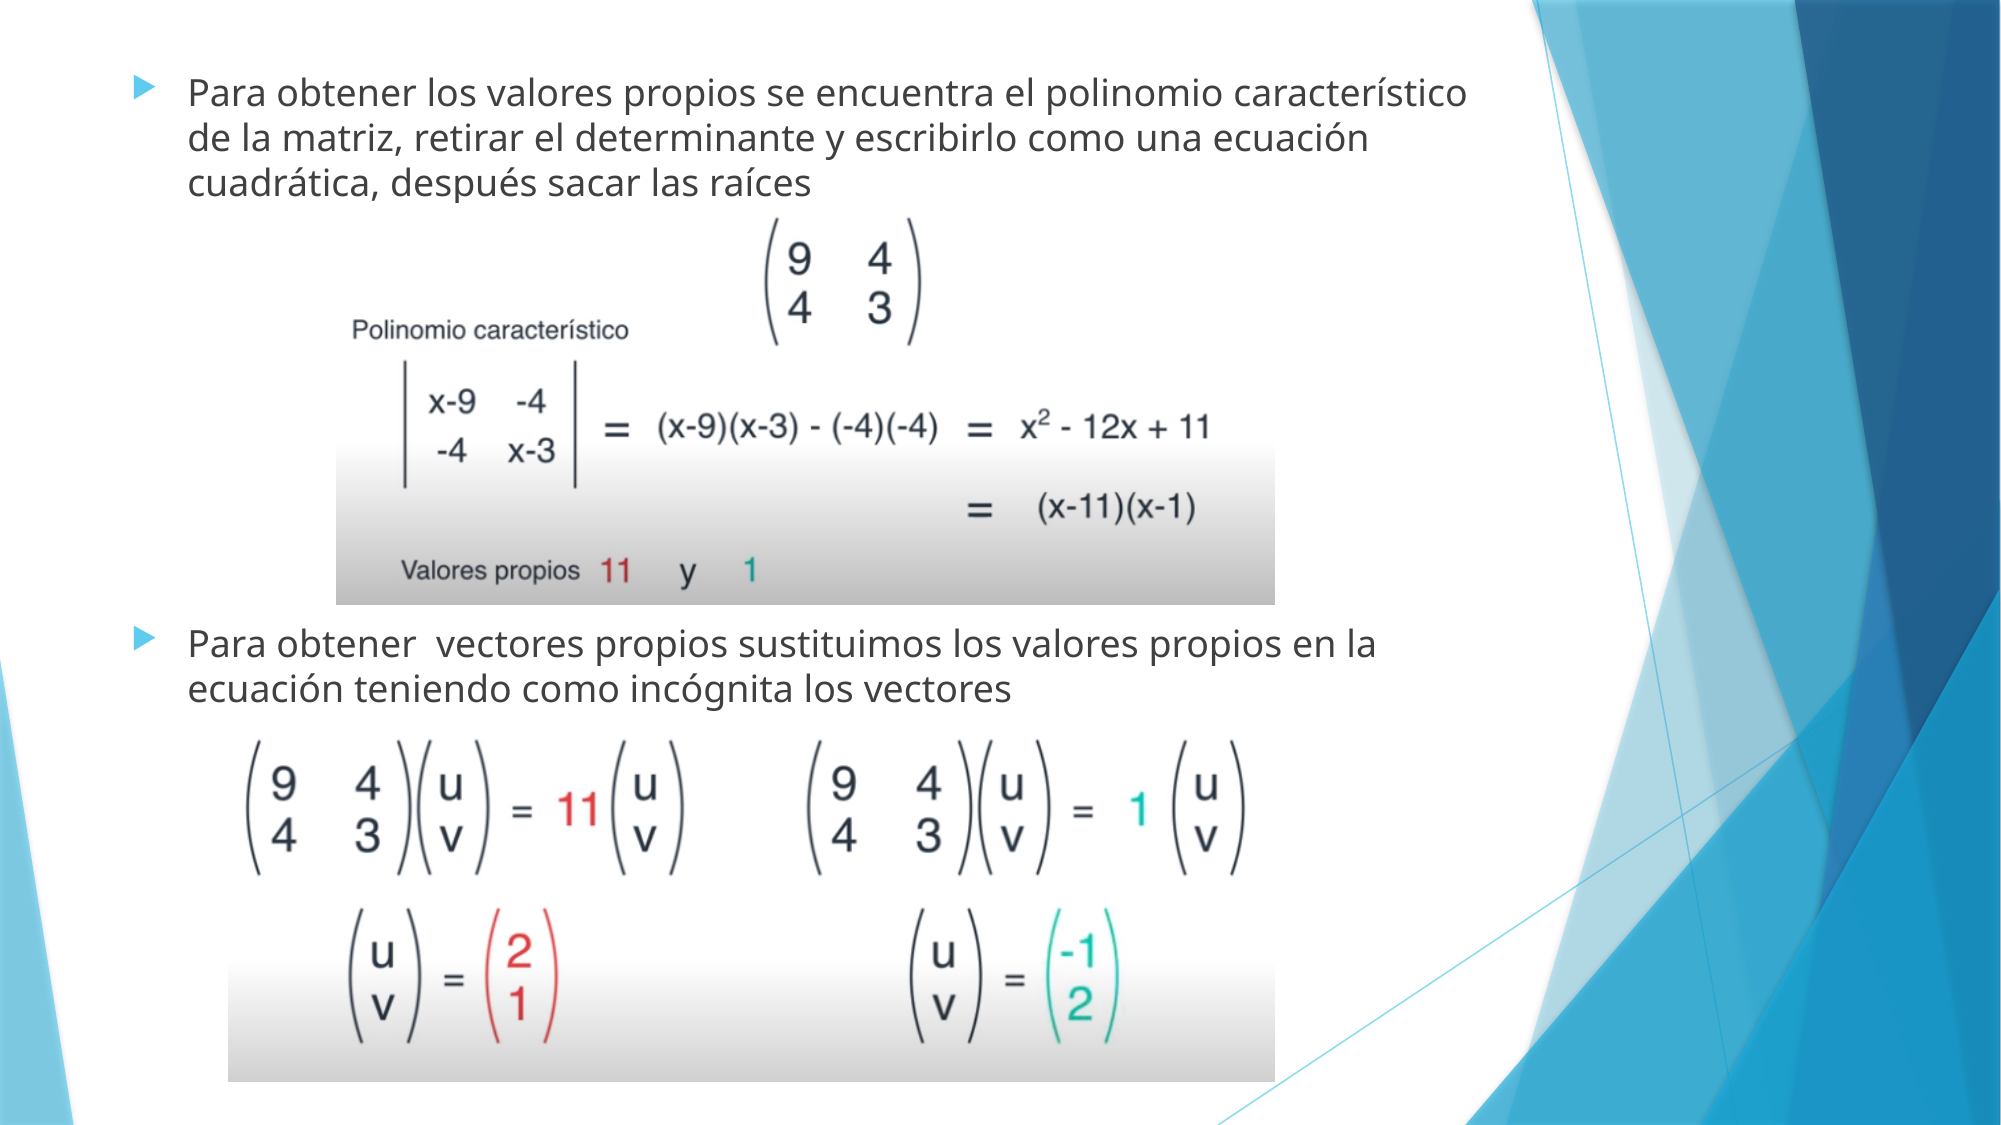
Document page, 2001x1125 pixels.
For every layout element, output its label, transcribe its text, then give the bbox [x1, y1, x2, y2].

list Para obtener los valores propios se encuentra el polinomio característico de la matriz, retirar el determinante y escribirlo como una ecuación cuadrática, después sacar las raíces Para obtener vectores propios sustituimos los valores propios en la ecuación teniendo como incógnita los vectores [116, 61, 1527, 1082]
picture [227, 713, 1276, 1083]
picture [336, 203, 1276, 606]
